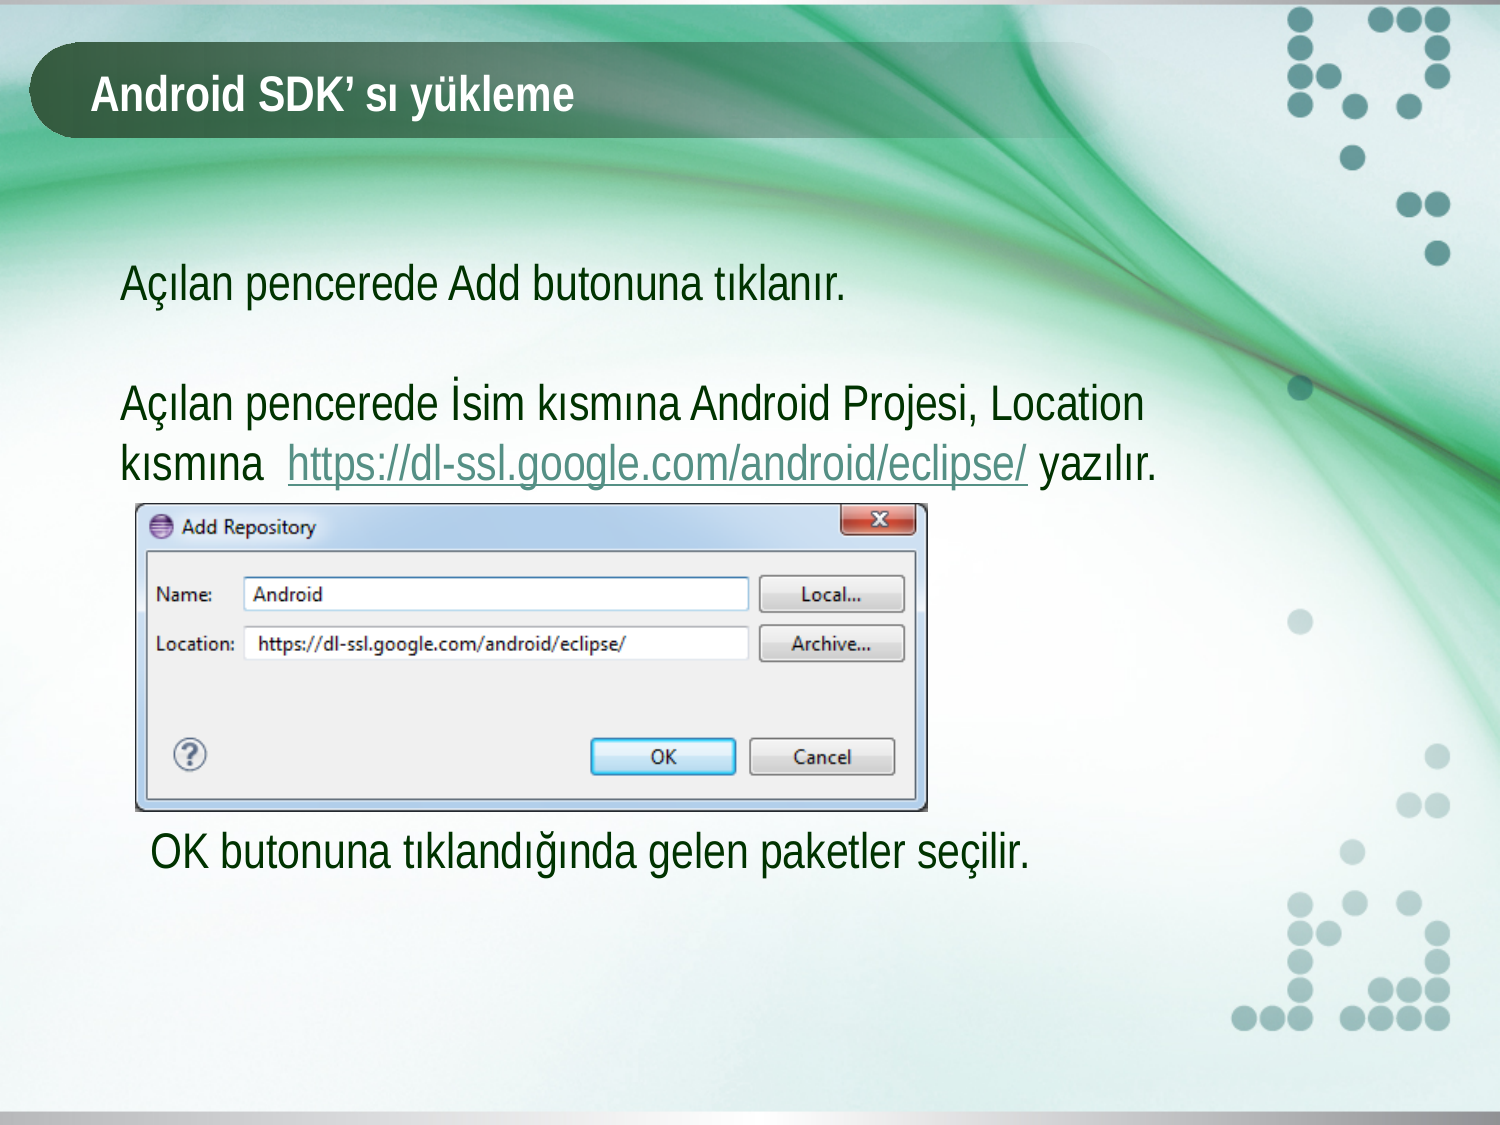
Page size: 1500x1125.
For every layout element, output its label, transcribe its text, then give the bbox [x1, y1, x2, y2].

text_box Açılan pencerede Add butonuna tıklanır. Açılan pencerede İsim kısmına Android Projesi, Location kısmına https://dl-ssl.google.com/android/eclipse/ yazılır. [106, 243, 1229, 499]
text_box OK butonuna tıklandığında gelen paketler seçilir. [135, 811, 1140, 886]
text_box [29, 42, 1080, 138]
title Android SDK’ sı yükleme [75, 43, 1425, 141]
picture [0, 0, 1500, 1125]
